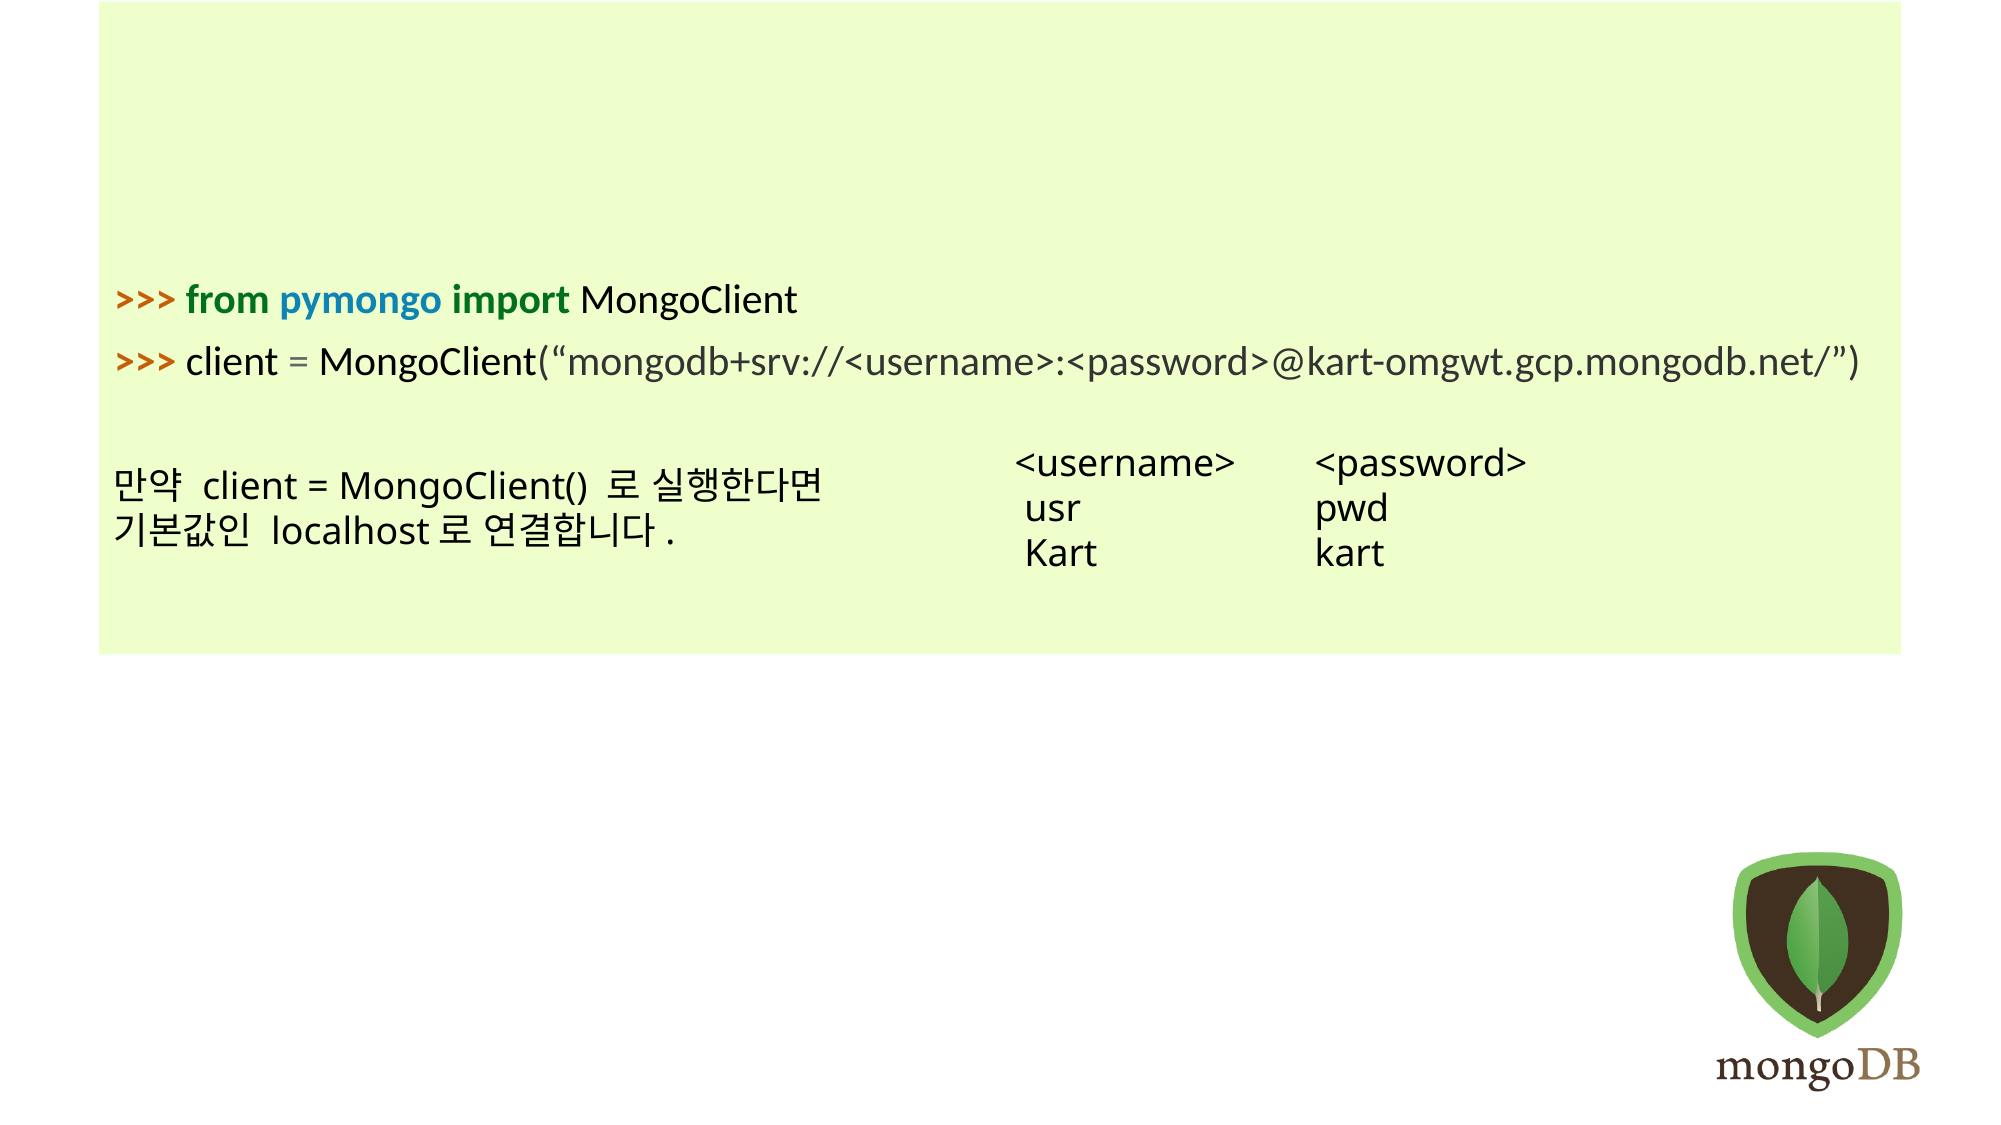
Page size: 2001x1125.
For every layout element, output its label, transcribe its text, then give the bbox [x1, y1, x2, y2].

text_box <username> <password> usr pwd Kart kart [999, 432, 1720, 582]
text_box 만약 client = MongoClient() 로 실행한다면 기본값인 localhost로 연결합니다. [99, 454, 879, 560]
list >>> from pymongo import MongoClient >>> client = MongoClient(“mongodb+srv://<username>:<password>@kart-omgwt.gcp.mongodb.net/”) [99, 1, 1901, 655]
picture [1696, 851, 1938, 1093]
